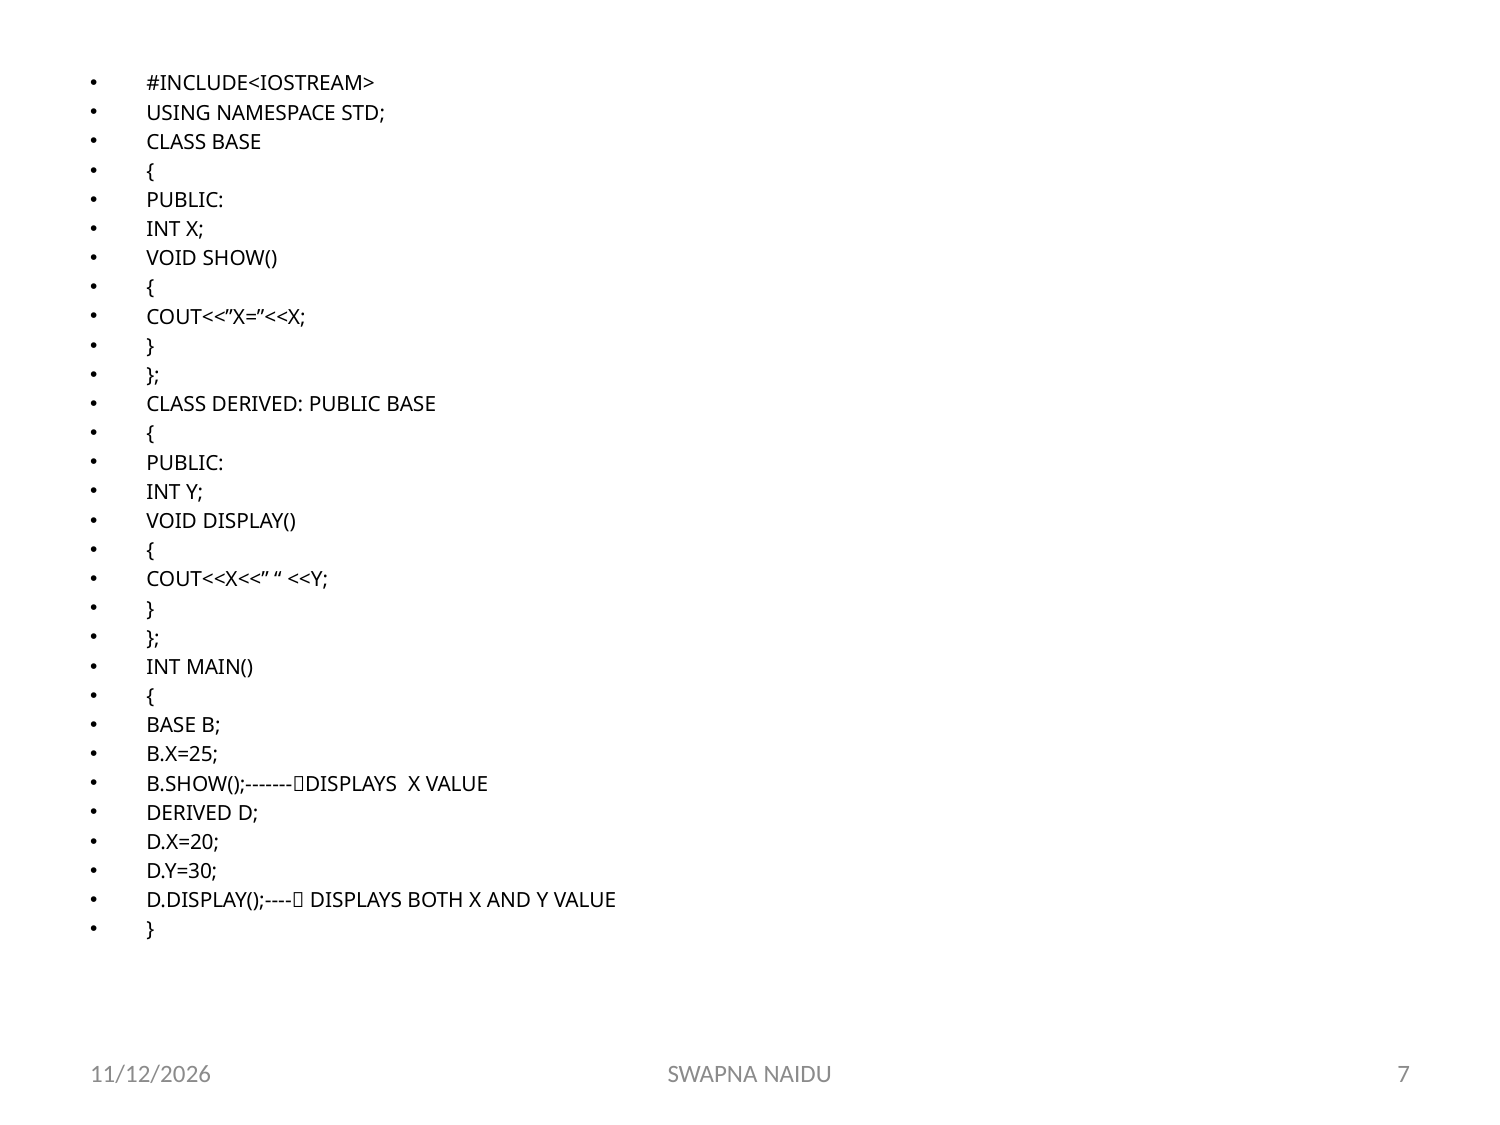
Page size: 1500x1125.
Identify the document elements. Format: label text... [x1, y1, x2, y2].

footer SWAPNA NAIDU [512, 1042, 988, 1103]
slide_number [75, 1042, 425, 1103]
list #INCLUDE<IOSTREAM> USING NAMESPACE STD; CLASS BASE { PUBLIC: INT X; VOID SHOW() { COUT<<”X=”<<X; } }; CLASS DERIVED: PUBLIC BASE { PUBLIC: INT Y; VOID DISPLAY() { COUT<<X<<” “ <<Y; } }; INT MAIN() { BASE B; B.X=25; B.SHOW();-------DISPLAYS X VALUE DERIVED D; D.X=20; D.Y=30; D.DISPLAY();---- DISPLAYS BOTH X AND Y VALUE } [75, 62, 1425, 1088]
slide_number 7 [1074, 1042, 1425, 1103]
